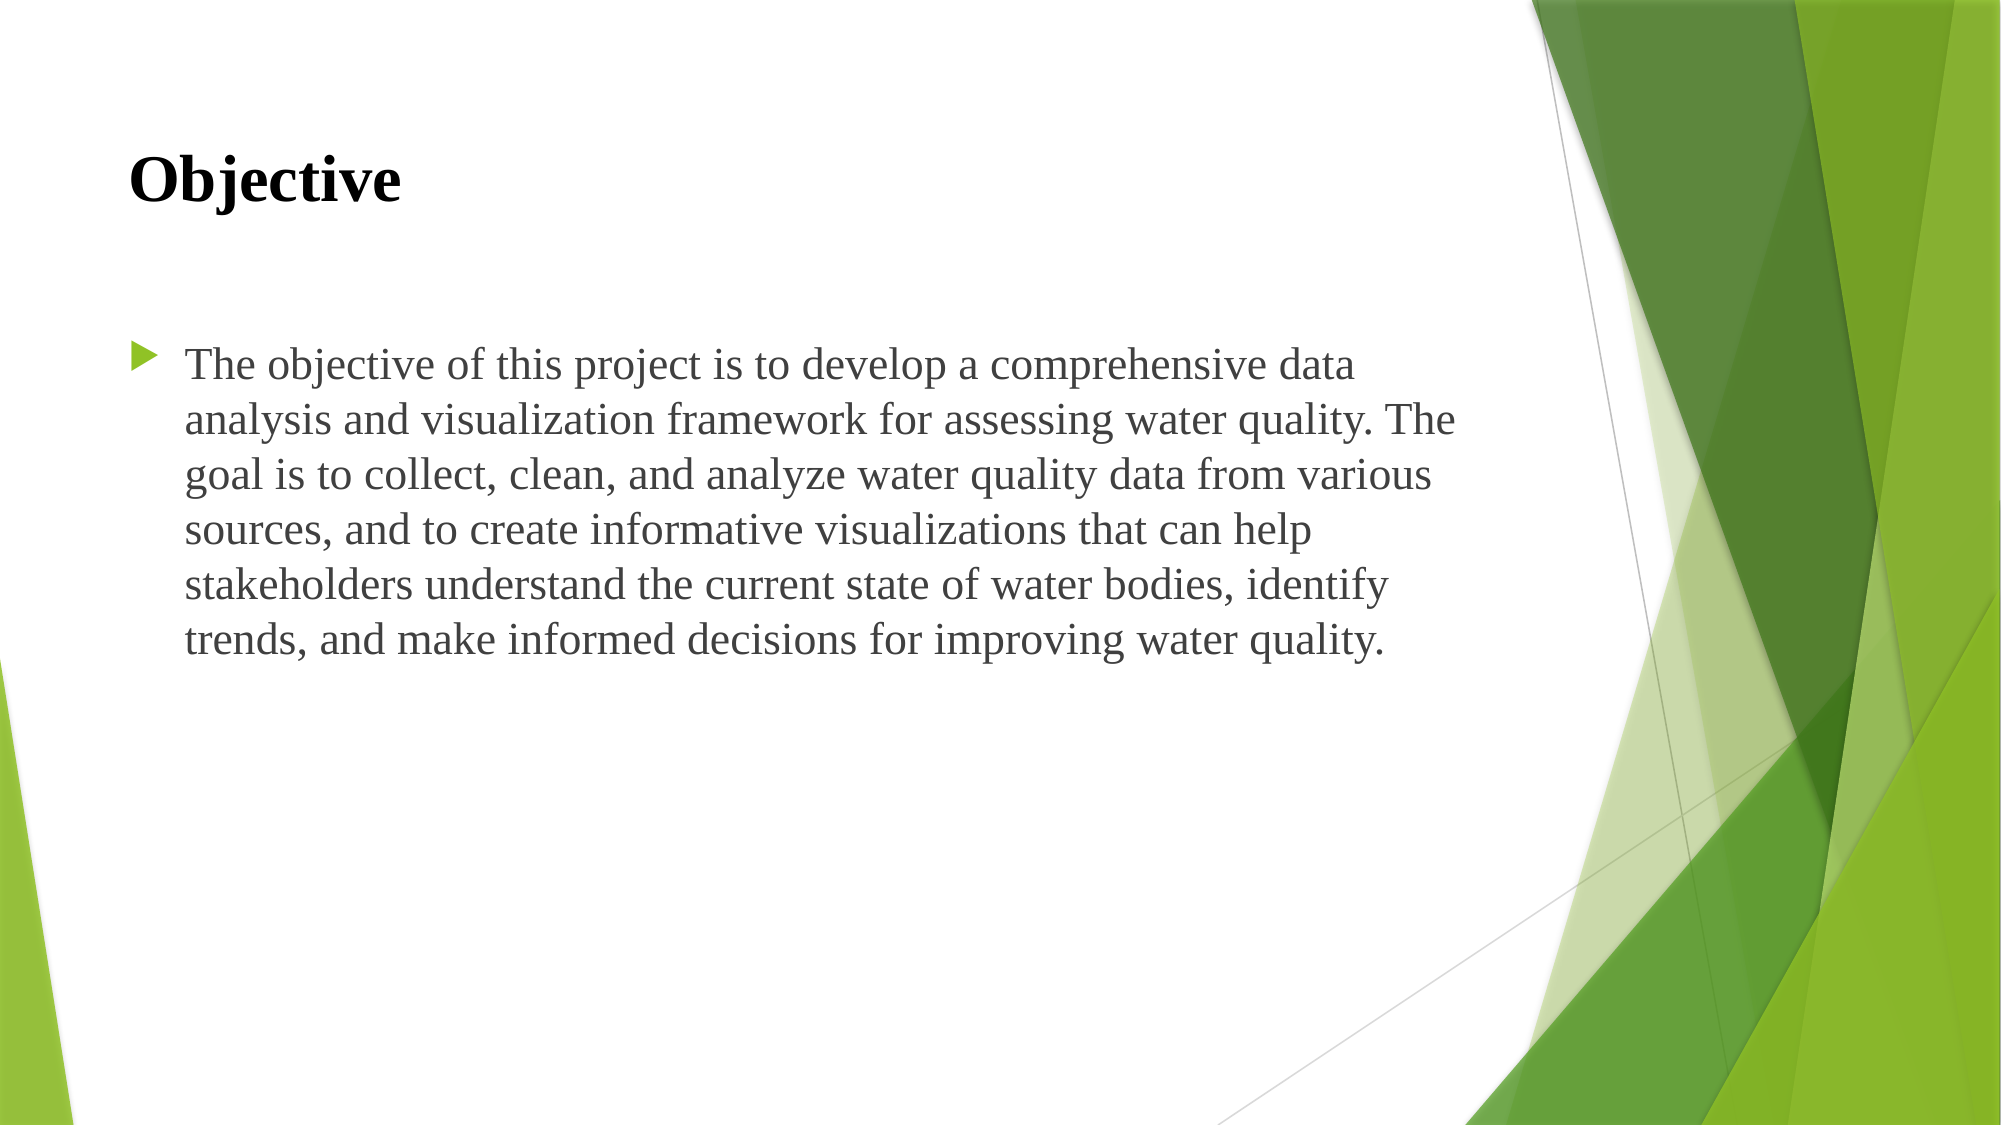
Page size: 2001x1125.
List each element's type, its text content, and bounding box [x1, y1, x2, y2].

list The objective of this project is to develop a comprehensive data analysis and visualization framework for assessing water quality. The goal is to collect, clean, and analyze water quality data from various sources, and to create informative visualizations that can help stakeholders understand the current state of water bodies, identify trends, and make informed decisions for improving water quality. [113, 174, 1524, 812]
title Objective [113, 126, 1722, 223]
